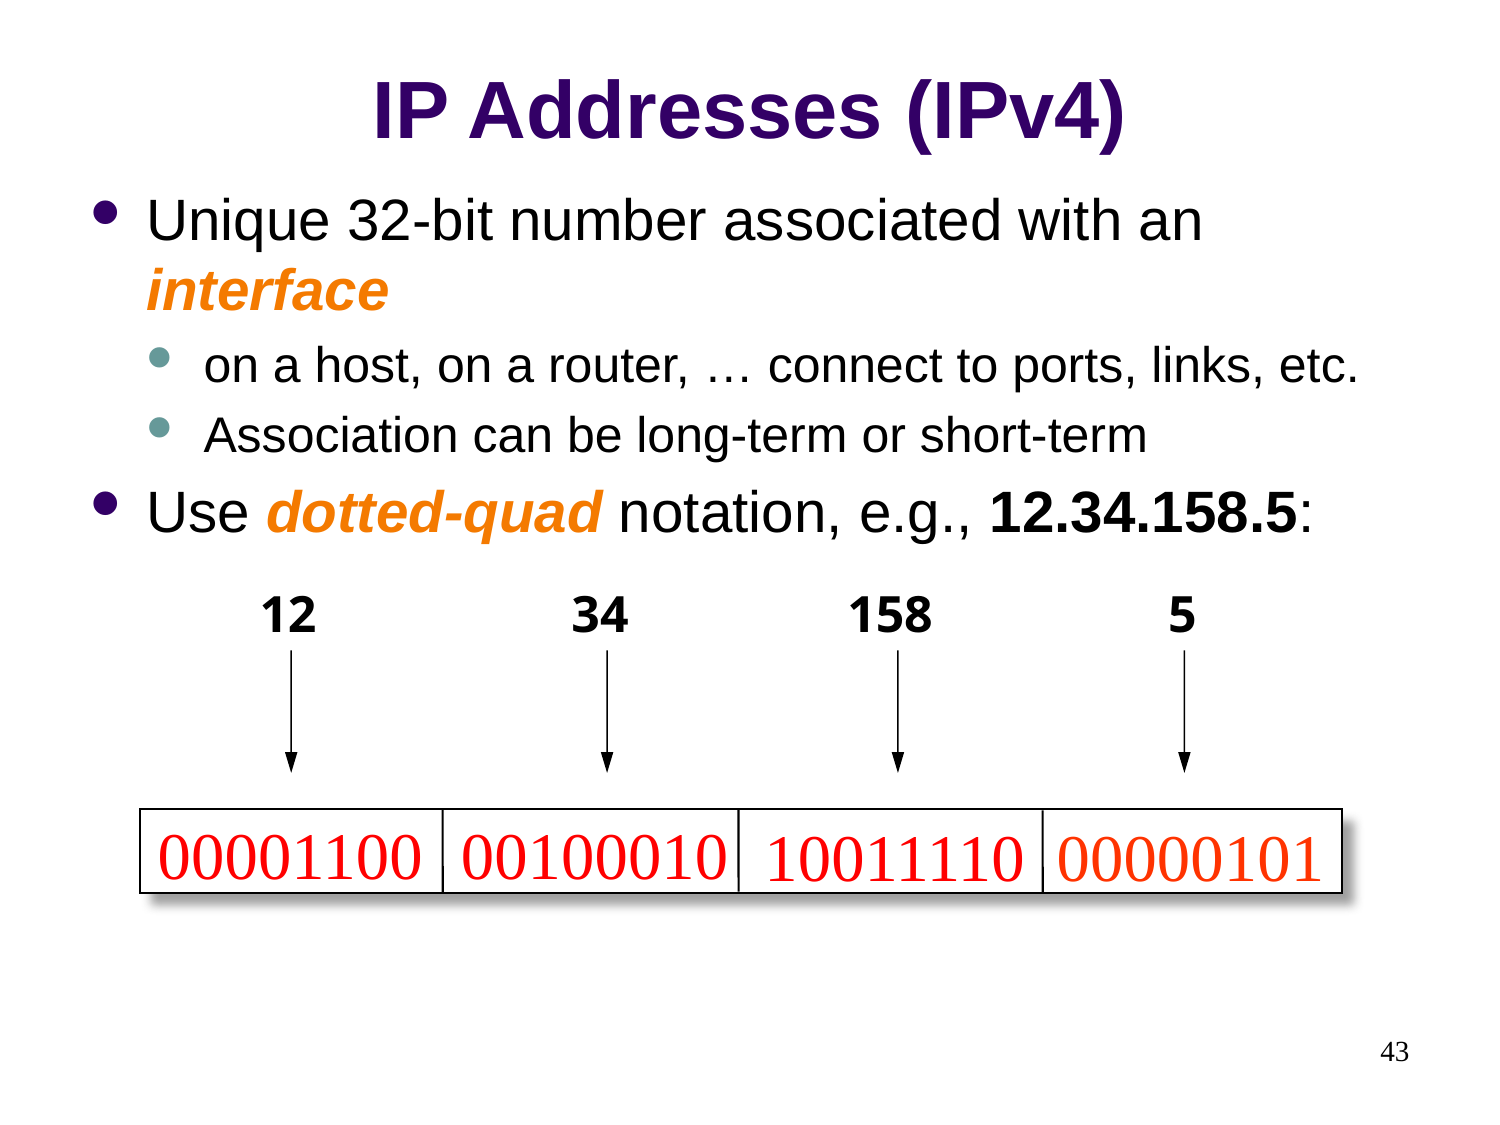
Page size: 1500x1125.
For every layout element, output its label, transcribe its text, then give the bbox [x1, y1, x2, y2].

text_box [1178, 650, 1191, 773]
text_box [285, 650, 298, 773]
text_box 34 [556, 575, 644, 650]
text_box 5 [1153, 575, 1212, 650]
slide_number 43 [1074, 1024, 1426, 1101]
text_box 12 [244, 575, 332, 650]
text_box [139, 805, 1342, 903]
list Unique 32-bit number associated with an interface on a host, on a router, … connect to ports, links, etc. Association can be long-term or short-term Use dotted-quad notation, e.g., 12.34.158.5: [75, 174, 1475, 1006]
text_box [600, 650, 614, 773]
text_box 158 [832, 575, 948, 650]
title IP Addresses (IPv4) [0, 20, 1500, 163]
text_box [891, 650, 905, 773]
